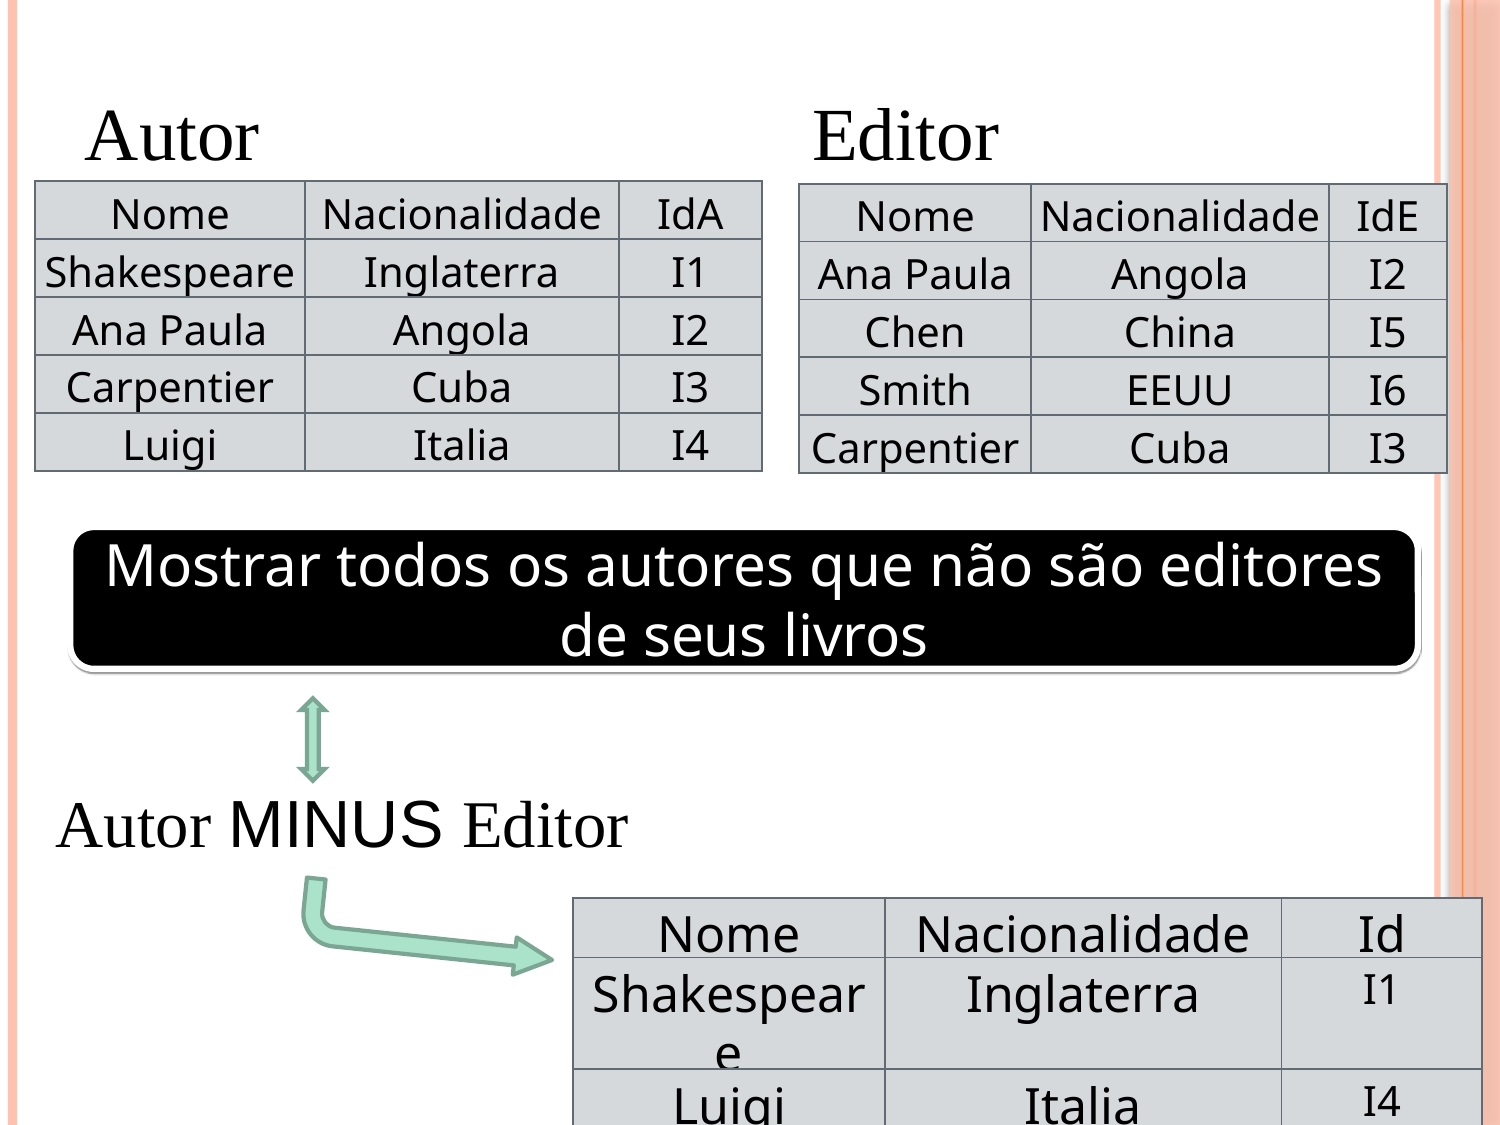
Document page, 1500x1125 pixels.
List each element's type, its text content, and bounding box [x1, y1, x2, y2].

table_cell Carpentier [36, 356, 304, 412]
table_cell Carpentier [800, 416, 1030, 472]
table_header IdE [1330, 185, 1446, 241]
table_header Nome [36, 182, 304, 238]
text_box Autor [70, 78, 349, 184]
table_header Nacionalidade [1032, 185, 1328, 241]
table_cell Cuba [1032, 416, 1328, 472]
table_cell Shakespeare [574, 958, 884, 1068]
table_cell I1 [620, 240, 761, 296]
table_cell EEUU [1032, 358, 1328, 414]
table_cell China [1032, 300, 1328, 356]
text_box Autor MINUS Editor [41, 773, 798, 869]
text_box [303, 877, 553, 975]
table_cell Shakespeare [36, 240, 304, 296]
table_cell I2 [1330, 242, 1446, 299]
table_cell I4 [620, 414, 761, 470]
text_box Editor [797, 78, 1081, 184]
table_cell Ana Paula [36, 298, 304, 354]
table_cell Inglaterra [306, 240, 618, 296]
table_cell Chen [800, 300, 1030, 356]
table_cell I6 [1330, 358, 1446, 414]
table_cell Angola [306, 298, 618, 354]
table_header Id [1282, 899, 1481, 957]
table_cell Ana Paula [800, 242, 1030, 299]
table_header Nacionalidade [886, 899, 1281, 957]
table_cell I2 [620, 298, 761, 354]
table_cell I1 [1282, 958, 1481, 1068]
table_header Nome [800, 185, 1030, 241]
table_cell Smith [800, 358, 1030, 414]
table_cell Luigi [36, 414, 304, 470]
table_cell I3 [1330, 416, 1446, 472]
table_header Nacionalidade [306, 182, 618, 238]
table_cell Luigi [574, 1070, 884, 1125]
table_cell I3 [620, 356, 761, 412]
table_header Nome [574, 899, 884, 957]
table_cell Angola [1032, 242, 1328, 299]
table_header IdA [620, 182, 761, 238]
table_cell Inglaterra [886, 958, 1281, 1068]
table_cell I4 [1282, 1070, 1481, 1125]
table_cell Italia [886, 1070, 1281, 1125]
table_cell I5 [1330, 300, 1446, 356]
text_box Mostrar todos os autores que não são editores de seus livros [70, 527, 1418, 669]
text_box [301, 698, 325, 781]
table_cell Italia [306, 414, 618, 470]
table_cell Cuba [306, 356, 618, 412]
